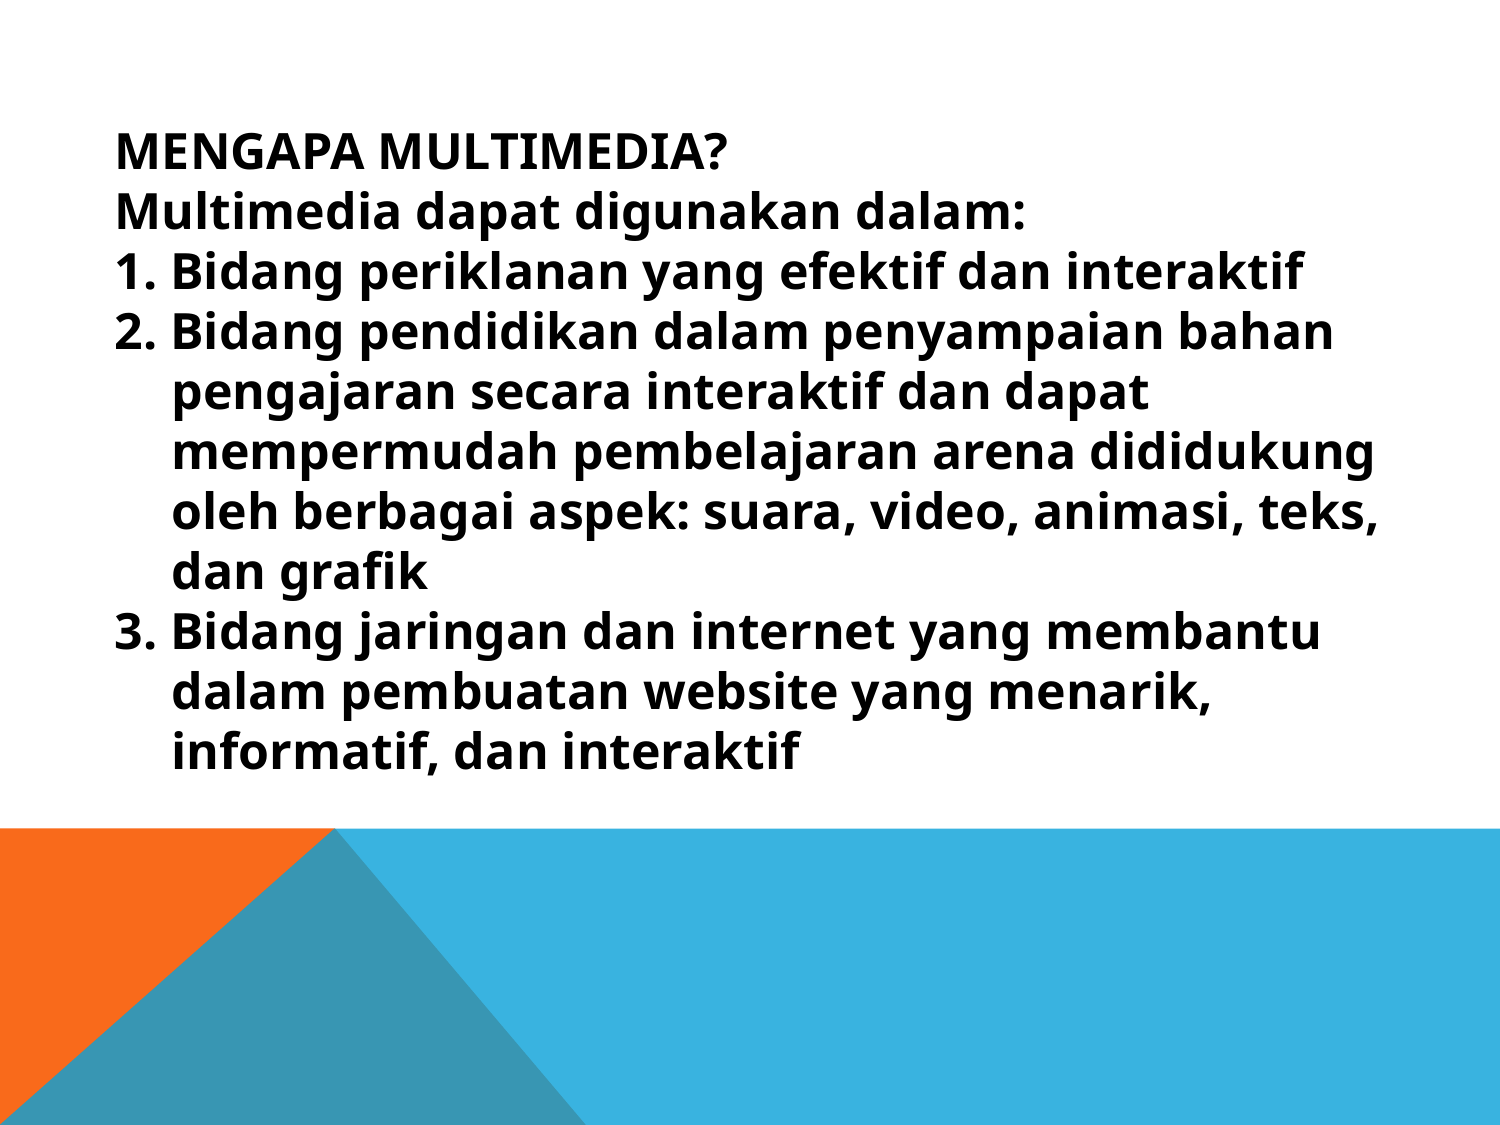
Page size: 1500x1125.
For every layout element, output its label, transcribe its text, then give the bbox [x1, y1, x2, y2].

text_box MENGAPA MULTIMEDIA? Multimedia dapat digunakan dalam: 1. Bidang periklanan yang efektif dan interaktif 2. Bidang pendidikan dalam penyampaian bahan pengajaran secara interaktif dan dapat mempermudah pembelajaran arena dididukung oleh berbagai aspek: suara, video, animasi, teks, dan grafik 3. Bidang jaringan dan internet yang membantu dalam pembuatan website yang menarik, informatif, dan interaktif [99, 112, 1425, 788]
